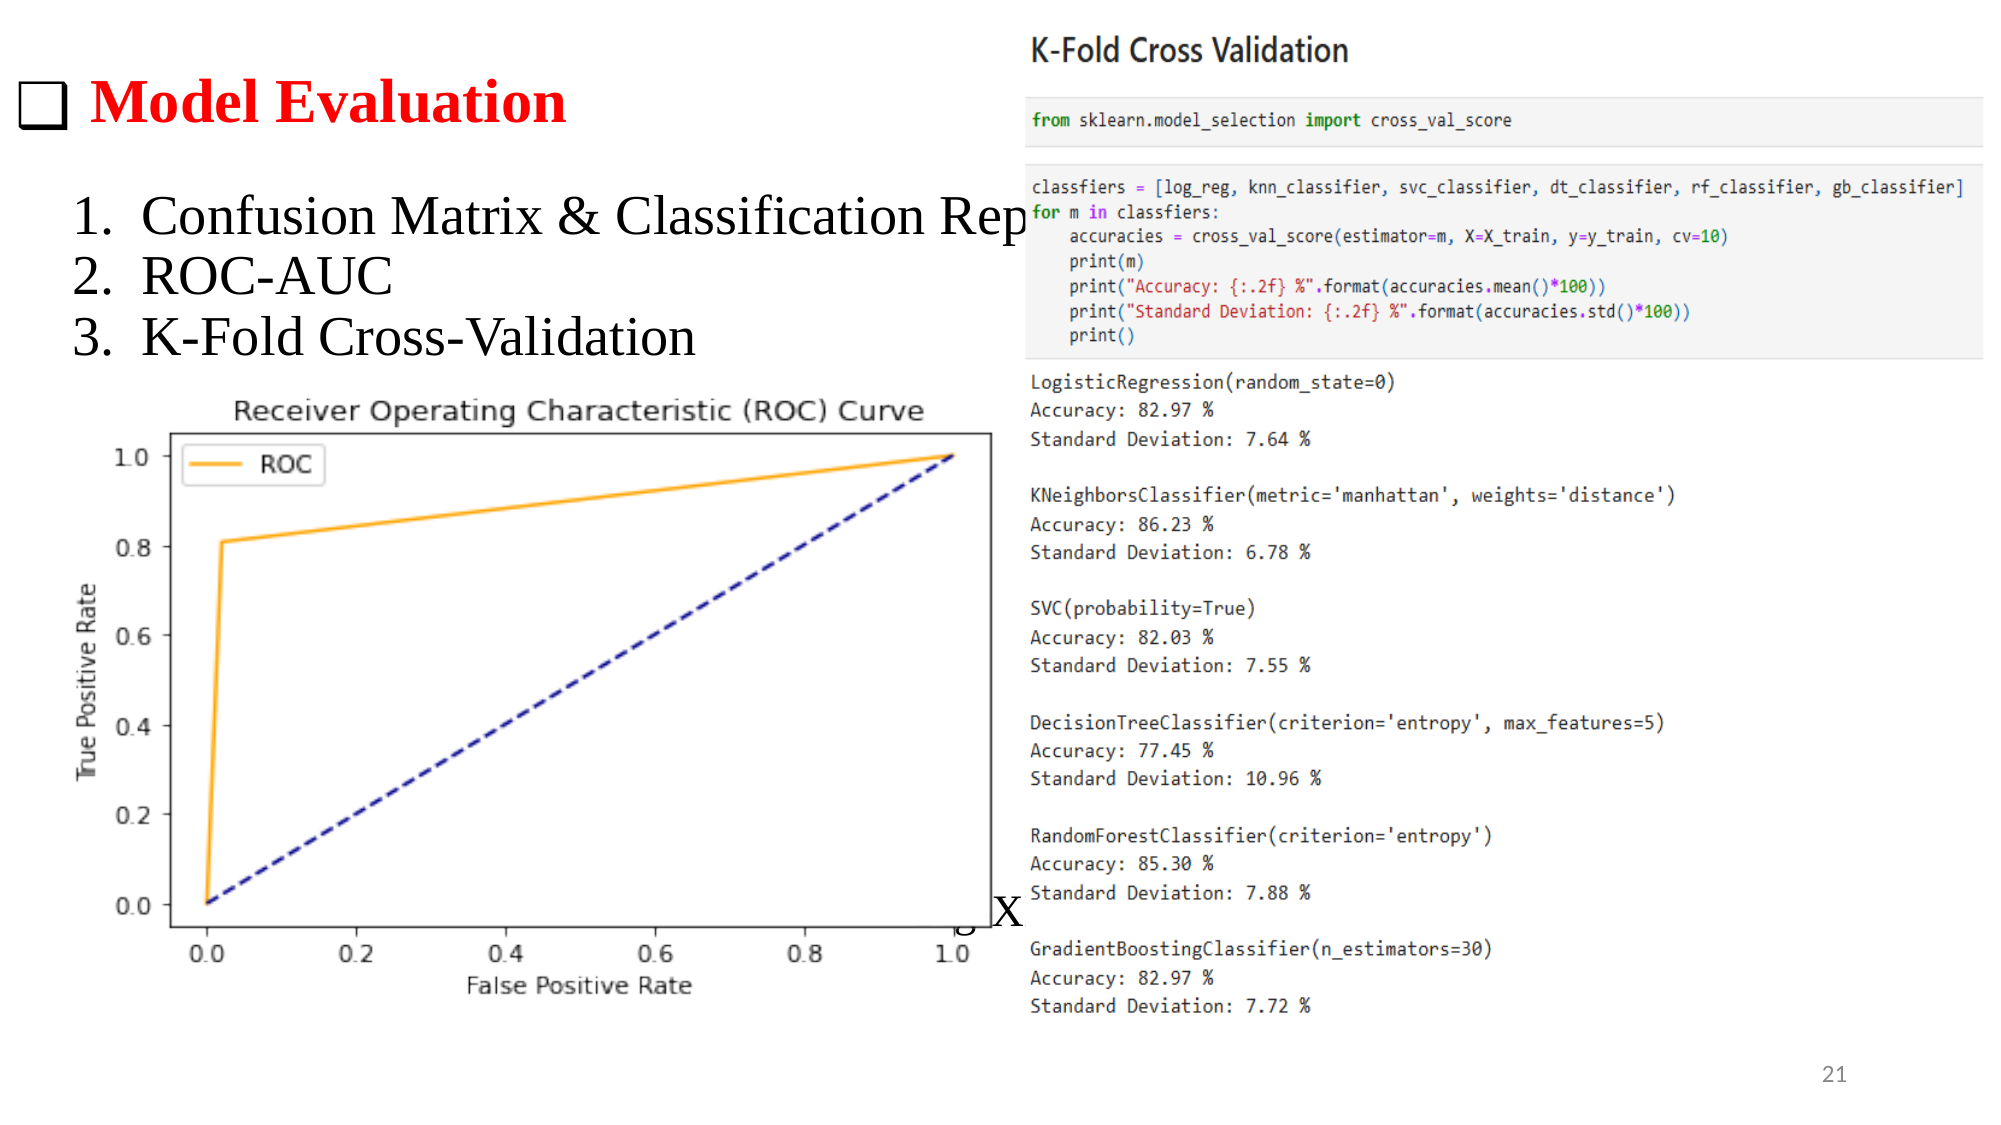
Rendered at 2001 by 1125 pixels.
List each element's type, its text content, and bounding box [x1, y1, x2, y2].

picture [1025, 26, 1984, 1032]
title Model Evaluation [0, 26, 1023, 179]
list Confusion Matrix & Classification Report ROC-AUC K-Fold Cross-Validation Fig-XI Models Used [45, 178, 1970, 1103]
picture [61, 383, 1008, 1014]
slide_number ‹#› [1412, 1042, 1863, 1103]
